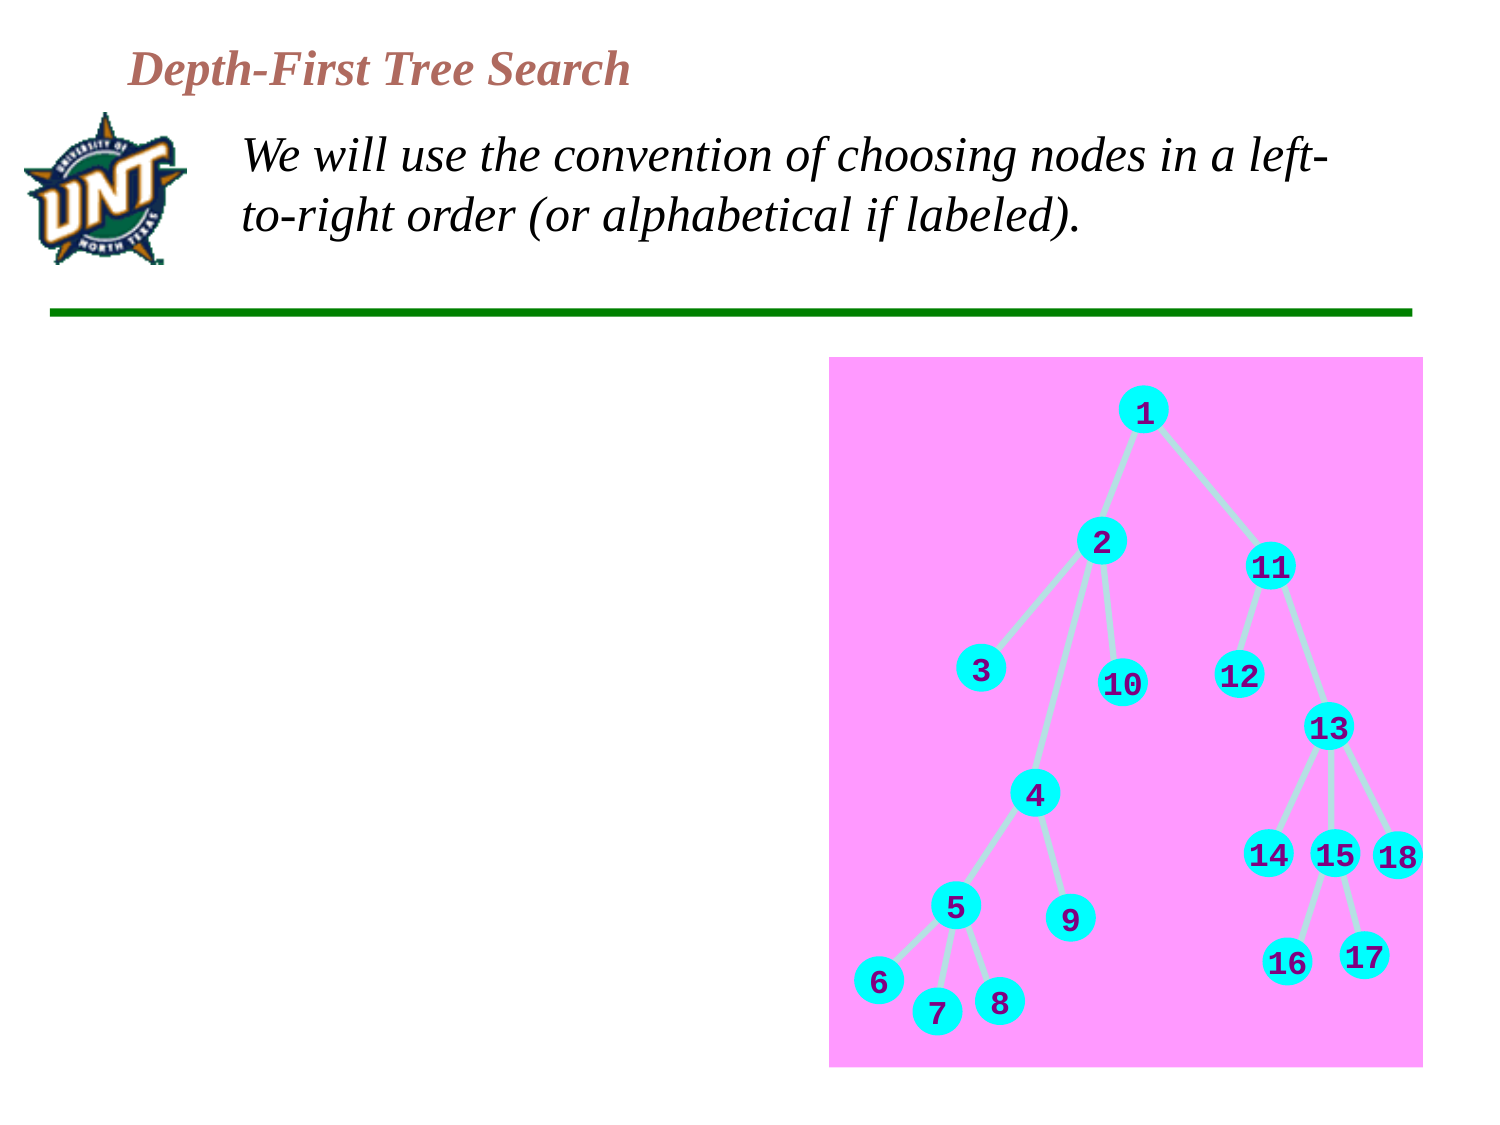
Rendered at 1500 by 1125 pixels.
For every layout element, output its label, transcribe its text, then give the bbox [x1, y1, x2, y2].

text_box 13 [1304, 702, 1355, 751]
title Depth-First Tree Search [112, 0, 1388, 132]
text_box 1 [1120, 383, 1171, 439]
text_box We will use the convention of choosing nodes in a left-to-right order (or alphabetical if labeled). [226, 113, 1390, 249]
text_box 5 [931, 881, 982, 930]
text_box 2 [1077, 516, 1128, 565]
text_box 14 [1243, 829, 1294, 878]
text_box 12 [1214, 650, 1265, 698]
text_box 8 [975, 977, 1026, 1025]
text_box [829, 357, 1423, 1068]
text_box 4 [1010, 768, 1061, 817]
text_box 15 [1310, 829, 1361, 878]
text_box 3 [956, 643, 1007, 692]
text_box 16 [1262, 937, 1313, 986]
text_box 17 [1339, 931, 1390, 980]
text_box 7 [912, 987, 963, 1036]
text_box 11 [1245, 541, 1296, 590]
text_box 6 [854, 956, 905, 1005]
text_box 10 [1097, 658, 1148, 707]
picture [24, 112, 187, 265]
text_box 9 [1045, 893, 1096, 942]
text_box 18 [1372, 831, 1423, 880]
